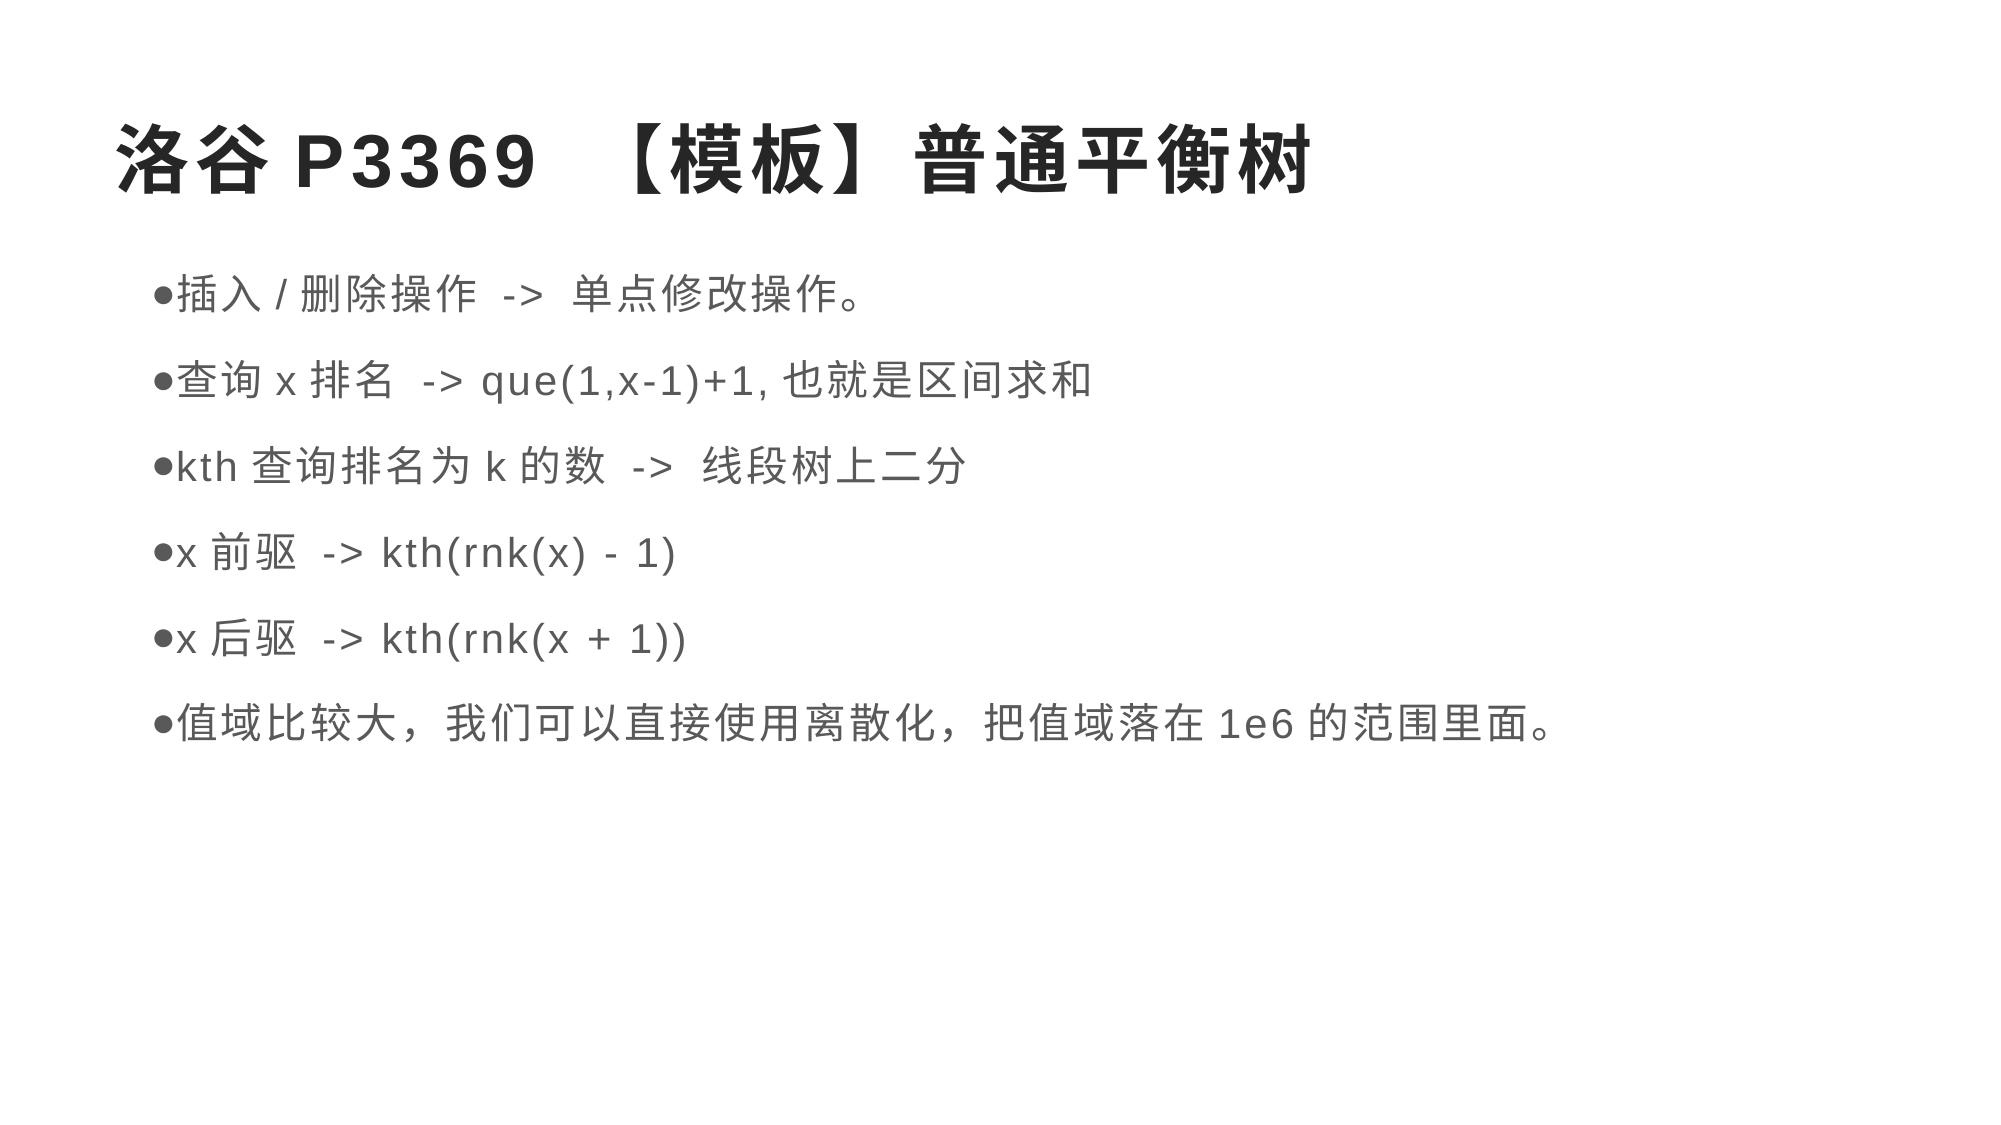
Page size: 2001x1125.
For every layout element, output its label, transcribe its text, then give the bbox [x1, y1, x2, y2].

text_box 插入/删除操作 -> 单点修改操作。 查询x排名 -> que(1,x-1)+1,也就是区间求和 kth查询排名为k的数 -> 线段树上二分 x前驱 -> kth(rnk(x) - 1) x后驱 -> kth(rnk(x + 1)) 值域比较大，我们可以直接使用离散化，把值域落在1e6的范围里面。 [136, 245, 1900, 841]
title 洛谷P3369 【模板】普通平衡树 [99, 99, 1900, 216]
